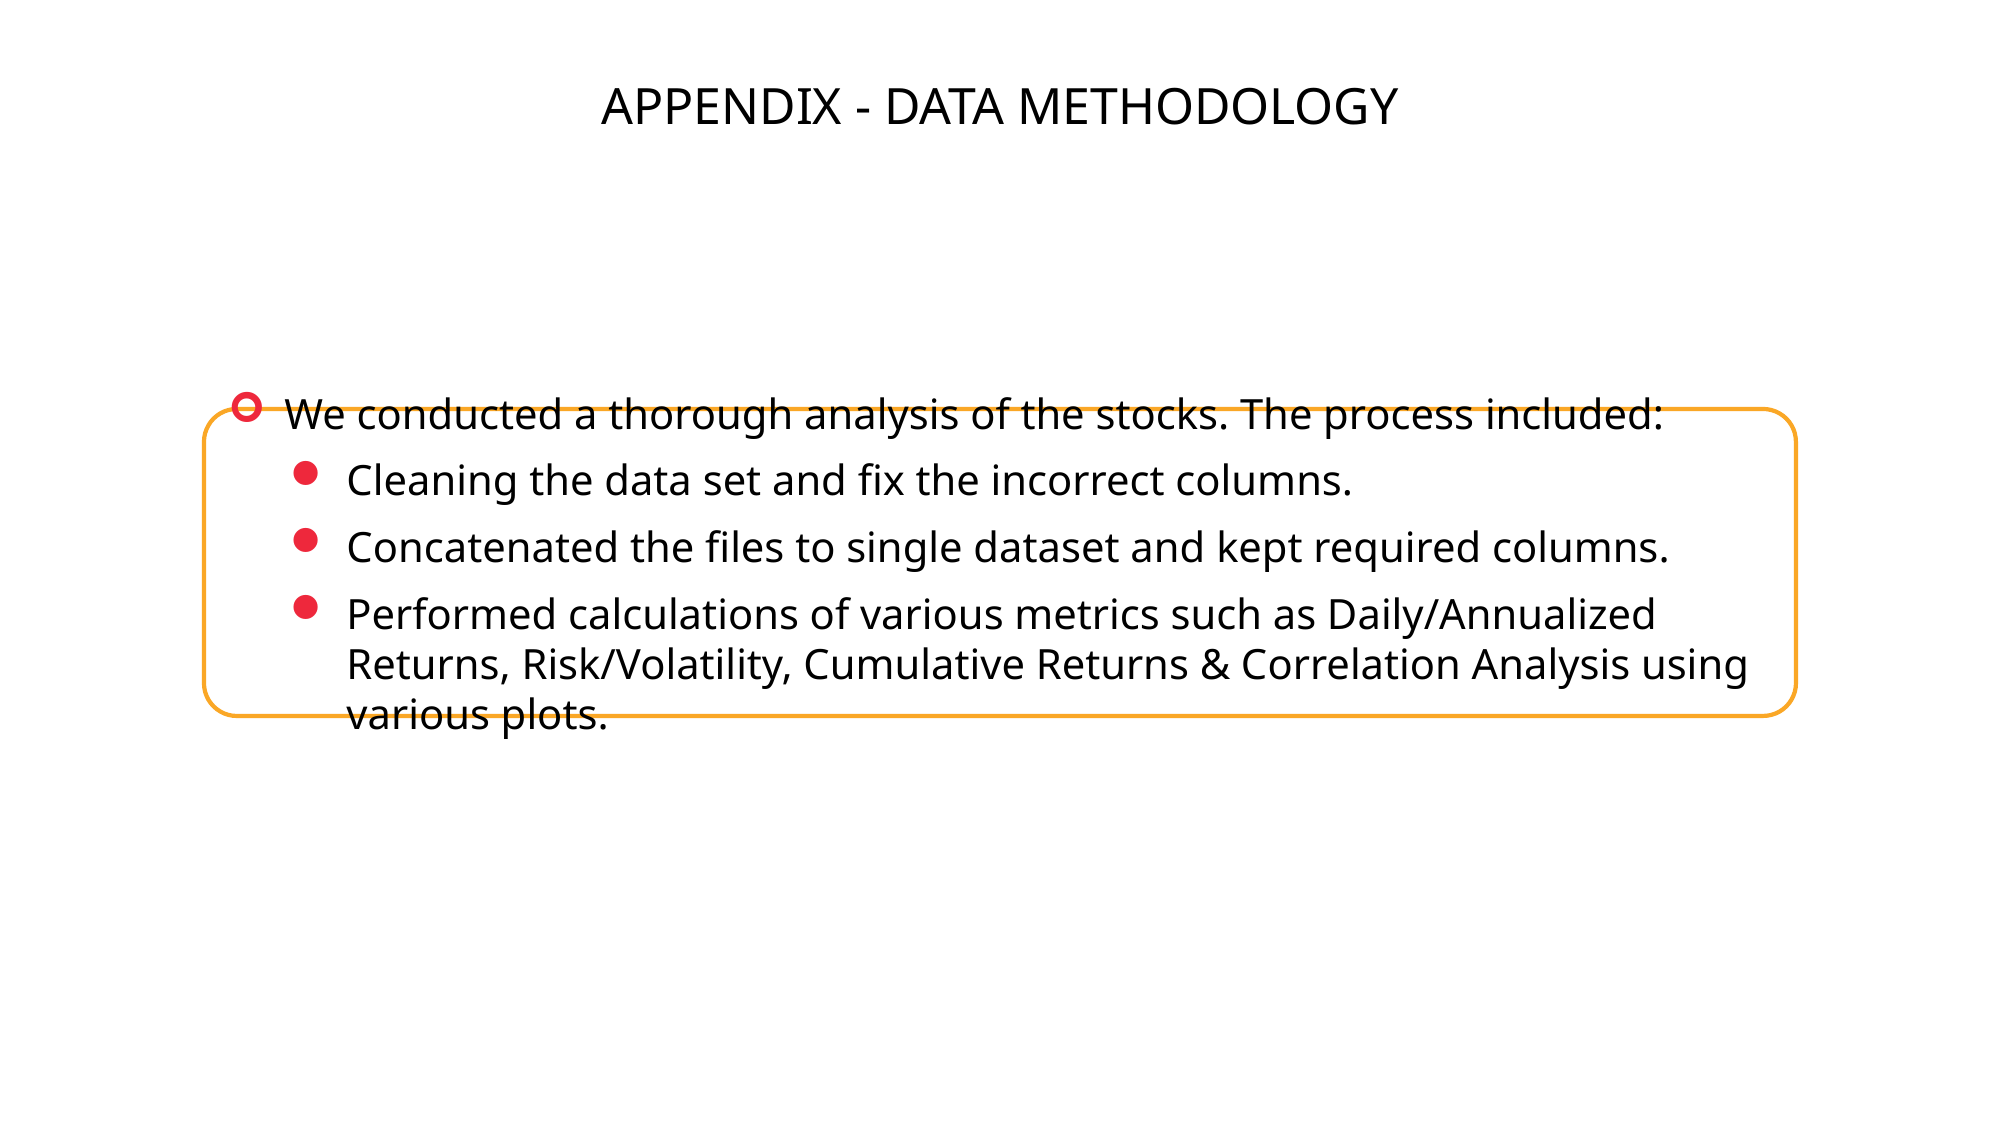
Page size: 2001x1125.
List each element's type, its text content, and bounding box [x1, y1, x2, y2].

text_box APPENDIX - DATA METHODOLOGY [255, 62, 1745, 148]
text_box We conducted a thorough analysis of the stocks. The process included: Cleaning the data set and fix the incorrect columns. Concatenated the files to single dataset and kept required columns. Performed calculations of various metrics such as Daily/Annualized Returns, Risk/Volatility, Cumulative Returns & Correlation Analysis using various plots. [201, 406, 1799, 719]
